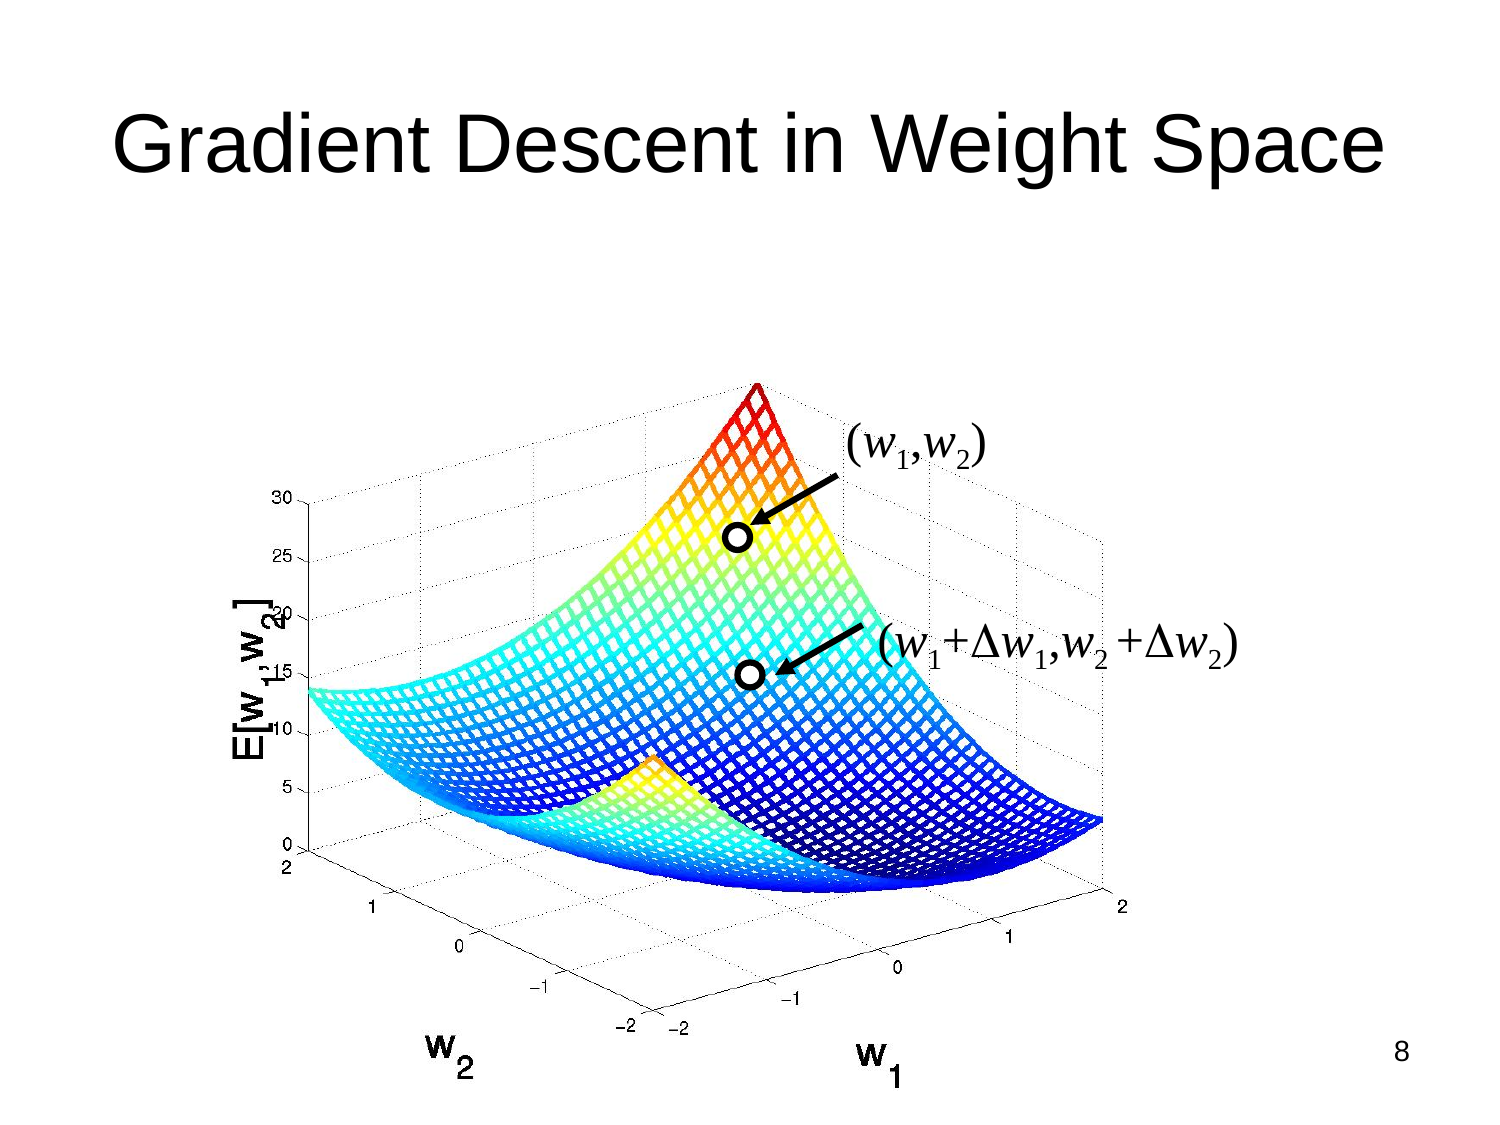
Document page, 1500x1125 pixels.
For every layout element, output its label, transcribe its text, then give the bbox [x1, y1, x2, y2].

picture [443, 707, 452, 716]
picture [571, 682, 582, 697]
picture [475, 697, 487, 708]
title Gradient Descent in Weight Space [0, 45, 1500, 233]
picture [406, 727, 416, 733]
picture [372, 751, 384, 760]
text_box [737, 599, 1268, 688]
picture [419, 712, 431, 721]
picture [715, 676, 727, 689]
picture [383, 736, 390, 742]
picture [540, 684, 551, 696]
picture [487, 693, 498, 703]
picture [404, 738, 413, 746]
picture [392, 747, 409, 754]
picture [645, 673, 656, 685]
picture [395, 726, 404, 733]
picture [454, 704, 463, 713]
picture [664, 677, 675, 690]
picture [432, 709, 442, 718]
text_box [724, 399, 1009, 551]
picture [174, 324, 1201, 1095]
slide_number 8 [1198, 1024, 1425, 1103]
picture [582, 677, 593, 690]
picture [394, 738, 401, 744]
